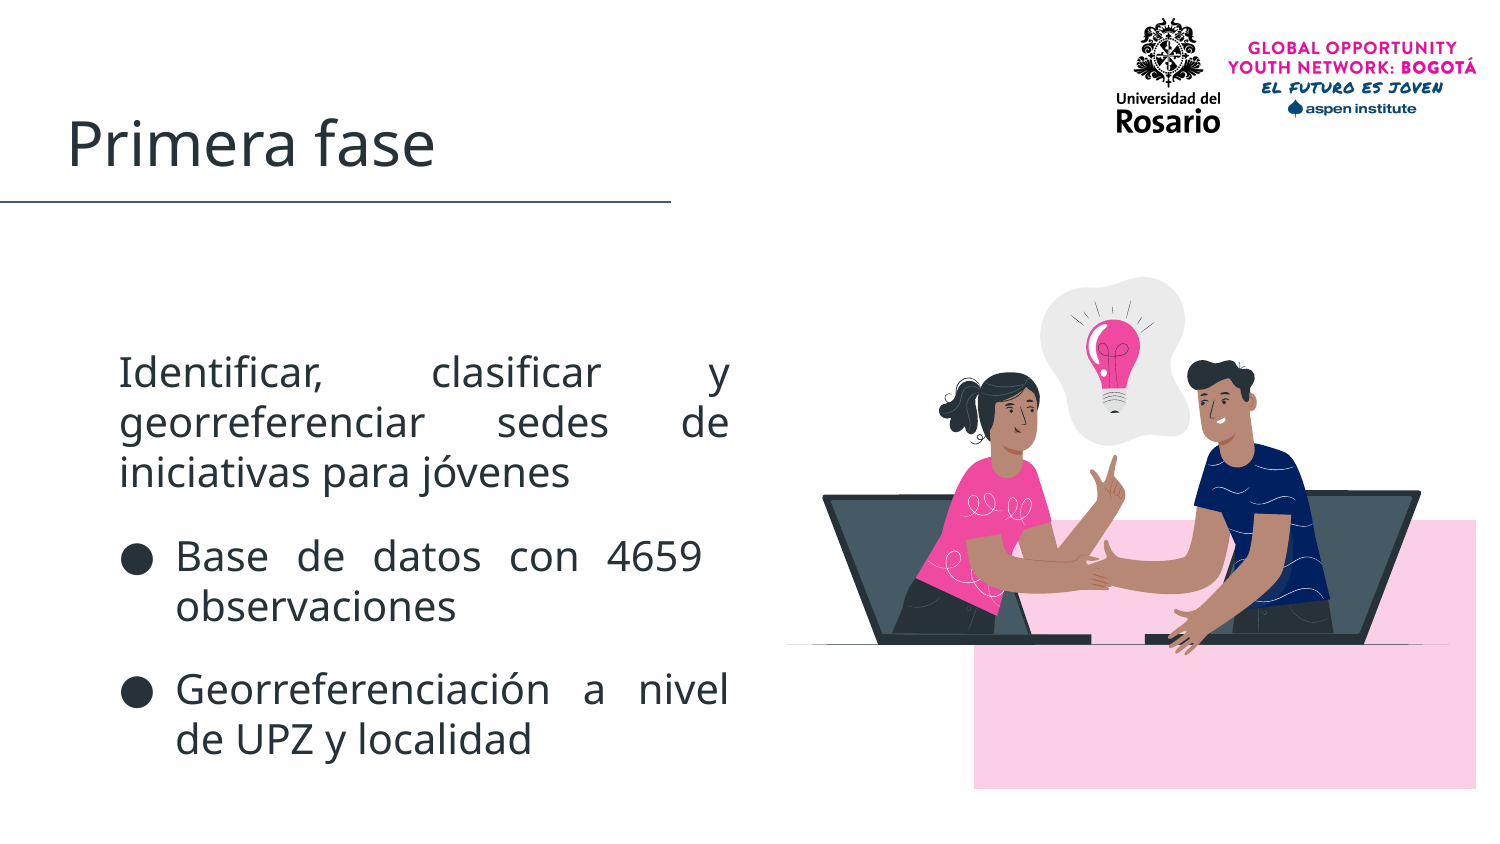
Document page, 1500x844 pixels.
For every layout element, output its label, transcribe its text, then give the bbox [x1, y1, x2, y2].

picture [1225, 27, 1479, 132]
picture [1117, 18, 1220, 133]
text_box [969, 516, 1481, 793]
title Primera fase [51, 70, 653, 195]
list Identificar, clasificar y georreferenciar sedes de iniciativas para jóvenes Base de datos con 4659 observaciones Georreferenciación a nivel de UPZ y localidad [103, 331, 746, 640]
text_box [785, 276, 1450, 656]
